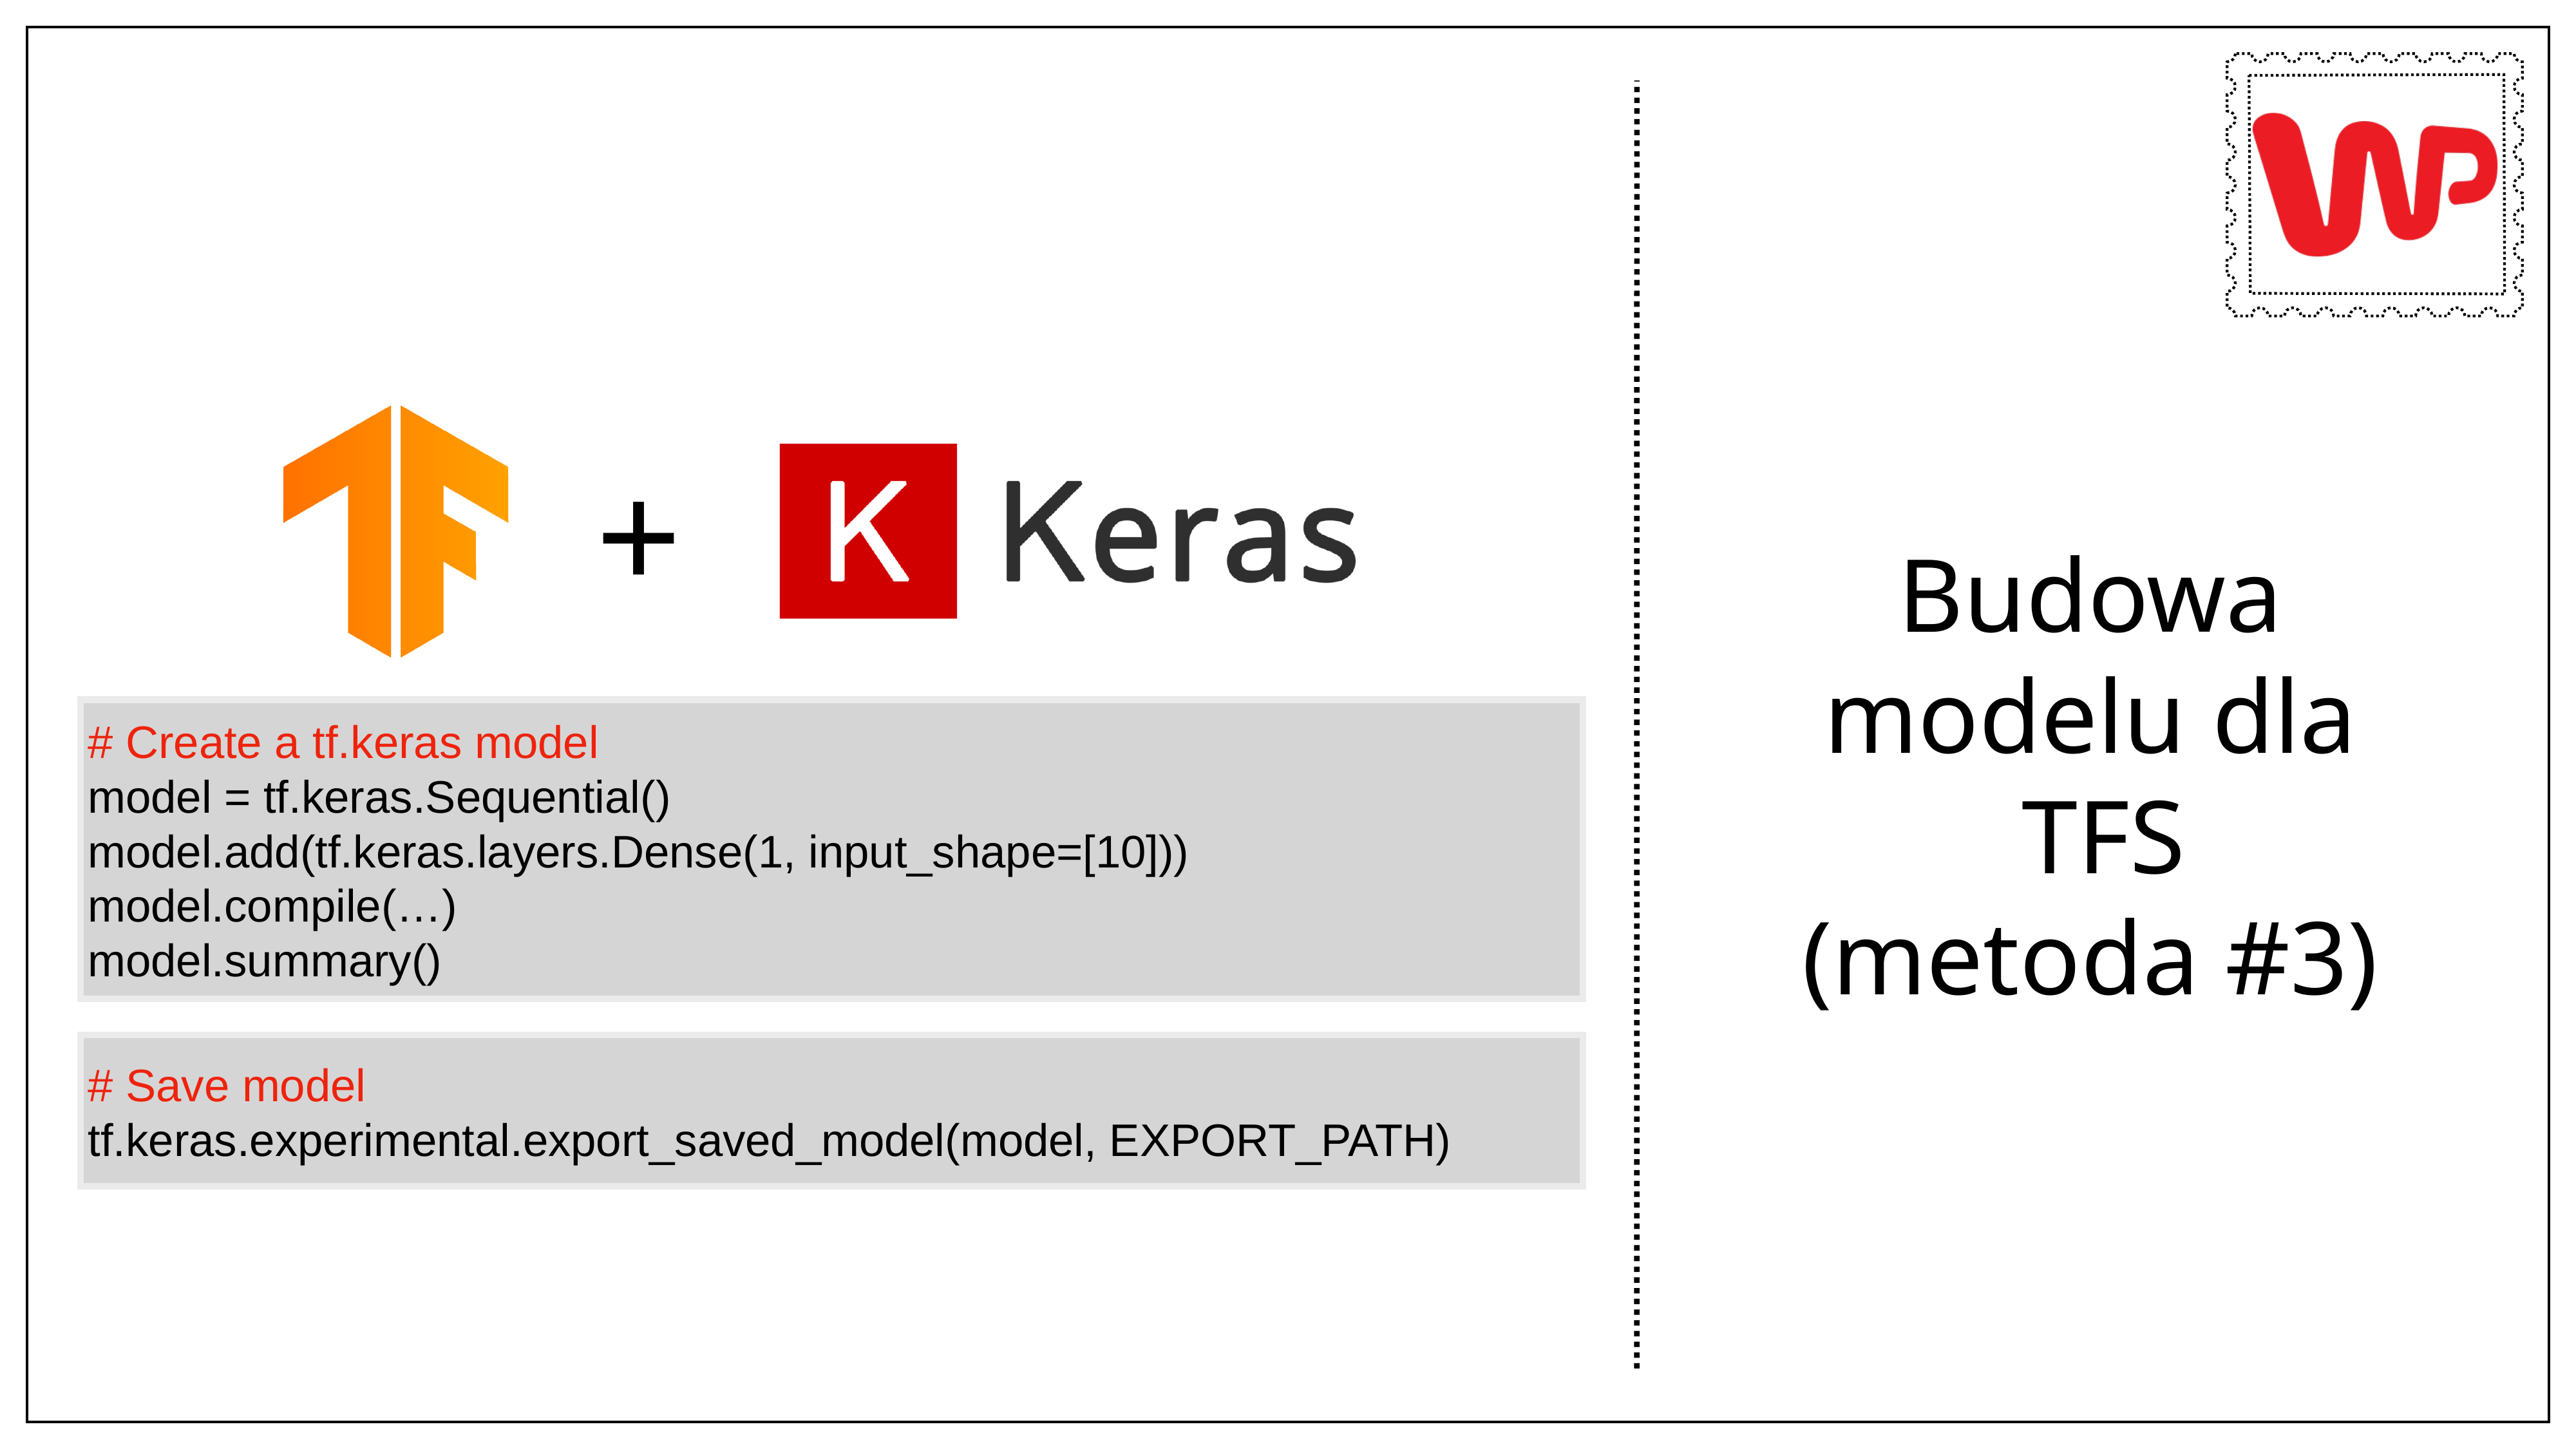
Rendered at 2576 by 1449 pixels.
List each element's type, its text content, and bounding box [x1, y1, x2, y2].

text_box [265, 395, 1399, 667]
text_box # Save model tf.keras.experimental.export_saved_model(model, EXPORT_PATH) [80, 1035, 1584, 1187]
title Budowa modelu dla TFS (metoda #3) [1660, 437, 2521, 1110]
picture [2250, 112, 2499, 258]
list # Create a tf.keras model model = tf.keras.Sequential() model.add(tf.keras.layers.Dense(1, input_shape=[10])) model.compile(…) model.summary() [80, 699, 1584, 999]
